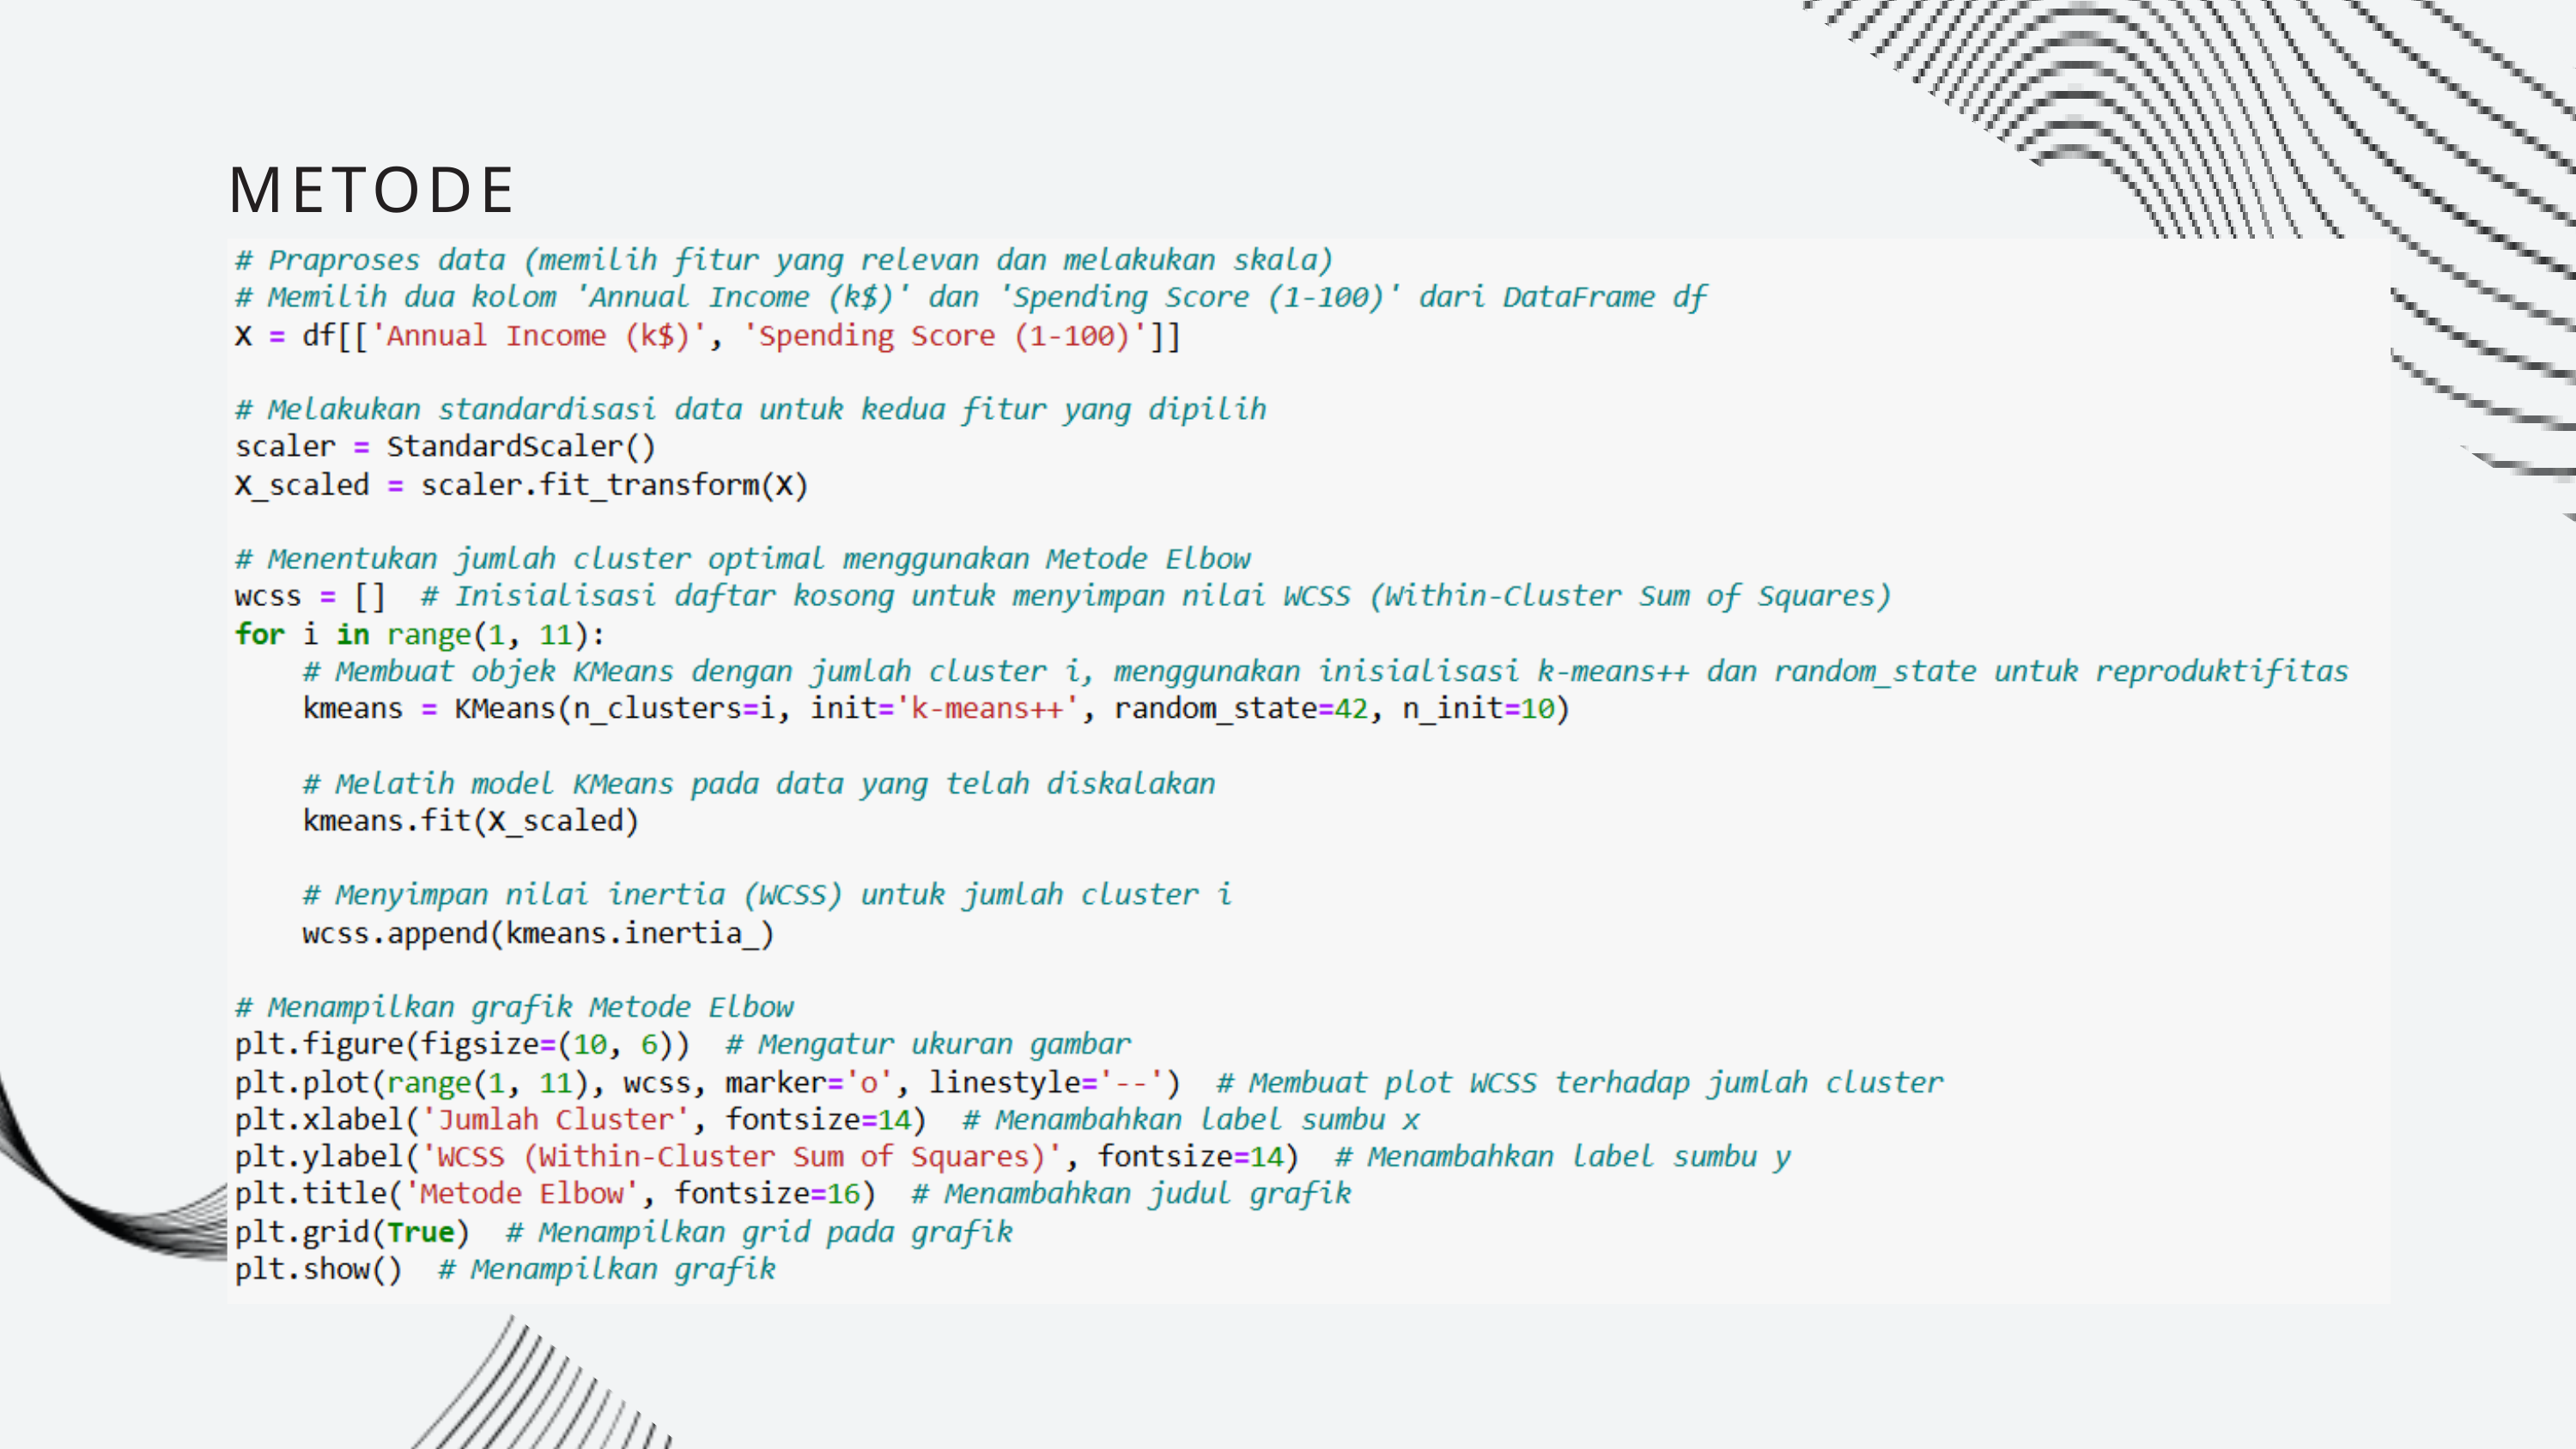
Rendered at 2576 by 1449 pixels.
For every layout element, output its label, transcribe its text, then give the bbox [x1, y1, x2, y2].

text_box METODE ELBOW [227, 137, 743, 239]
text_box [0, 919, 687, 1449]
text_box [227, 239, 2391, 1304]
text_box [1789, 0, 2576, 523]
